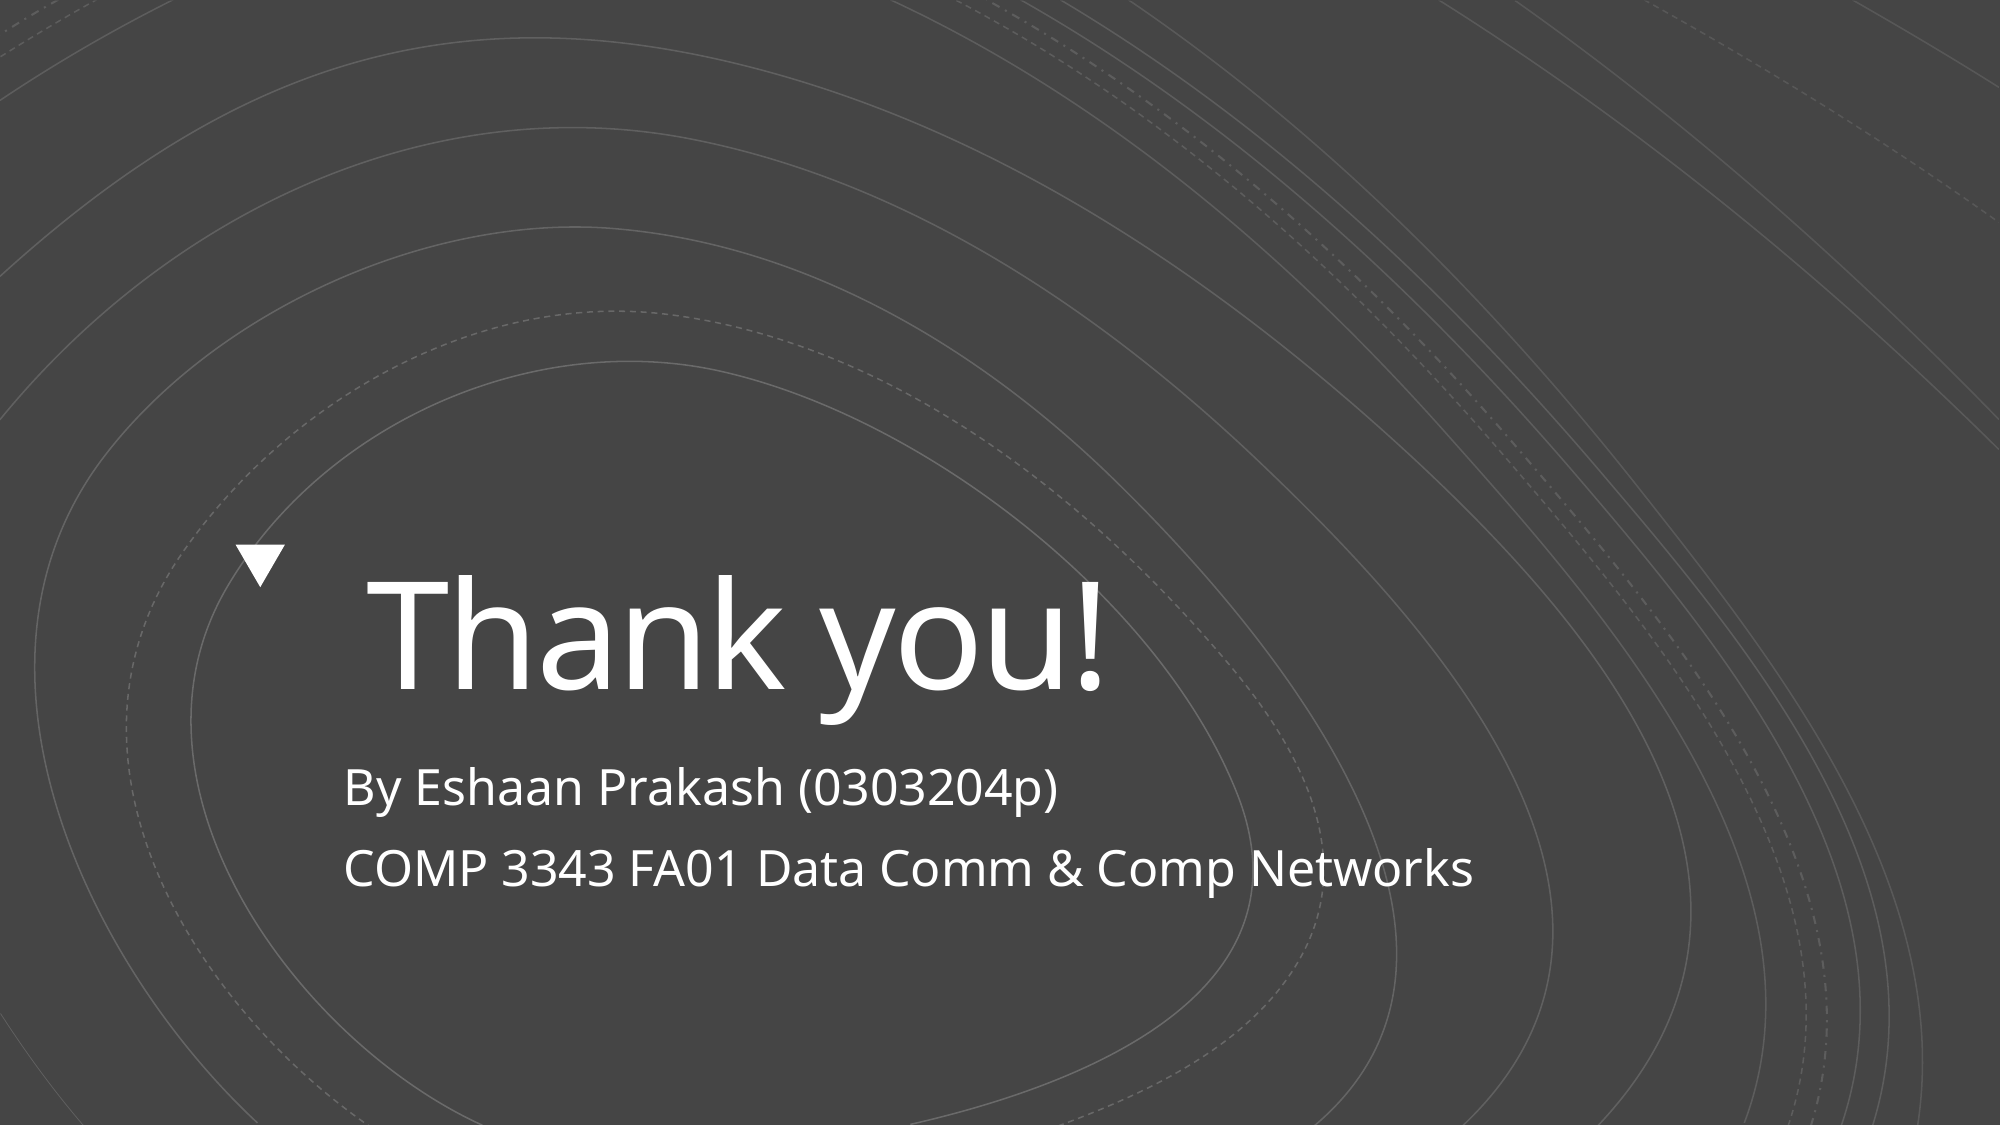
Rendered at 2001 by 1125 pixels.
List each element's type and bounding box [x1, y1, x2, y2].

text_box [0, 0, 2000, 1125]
